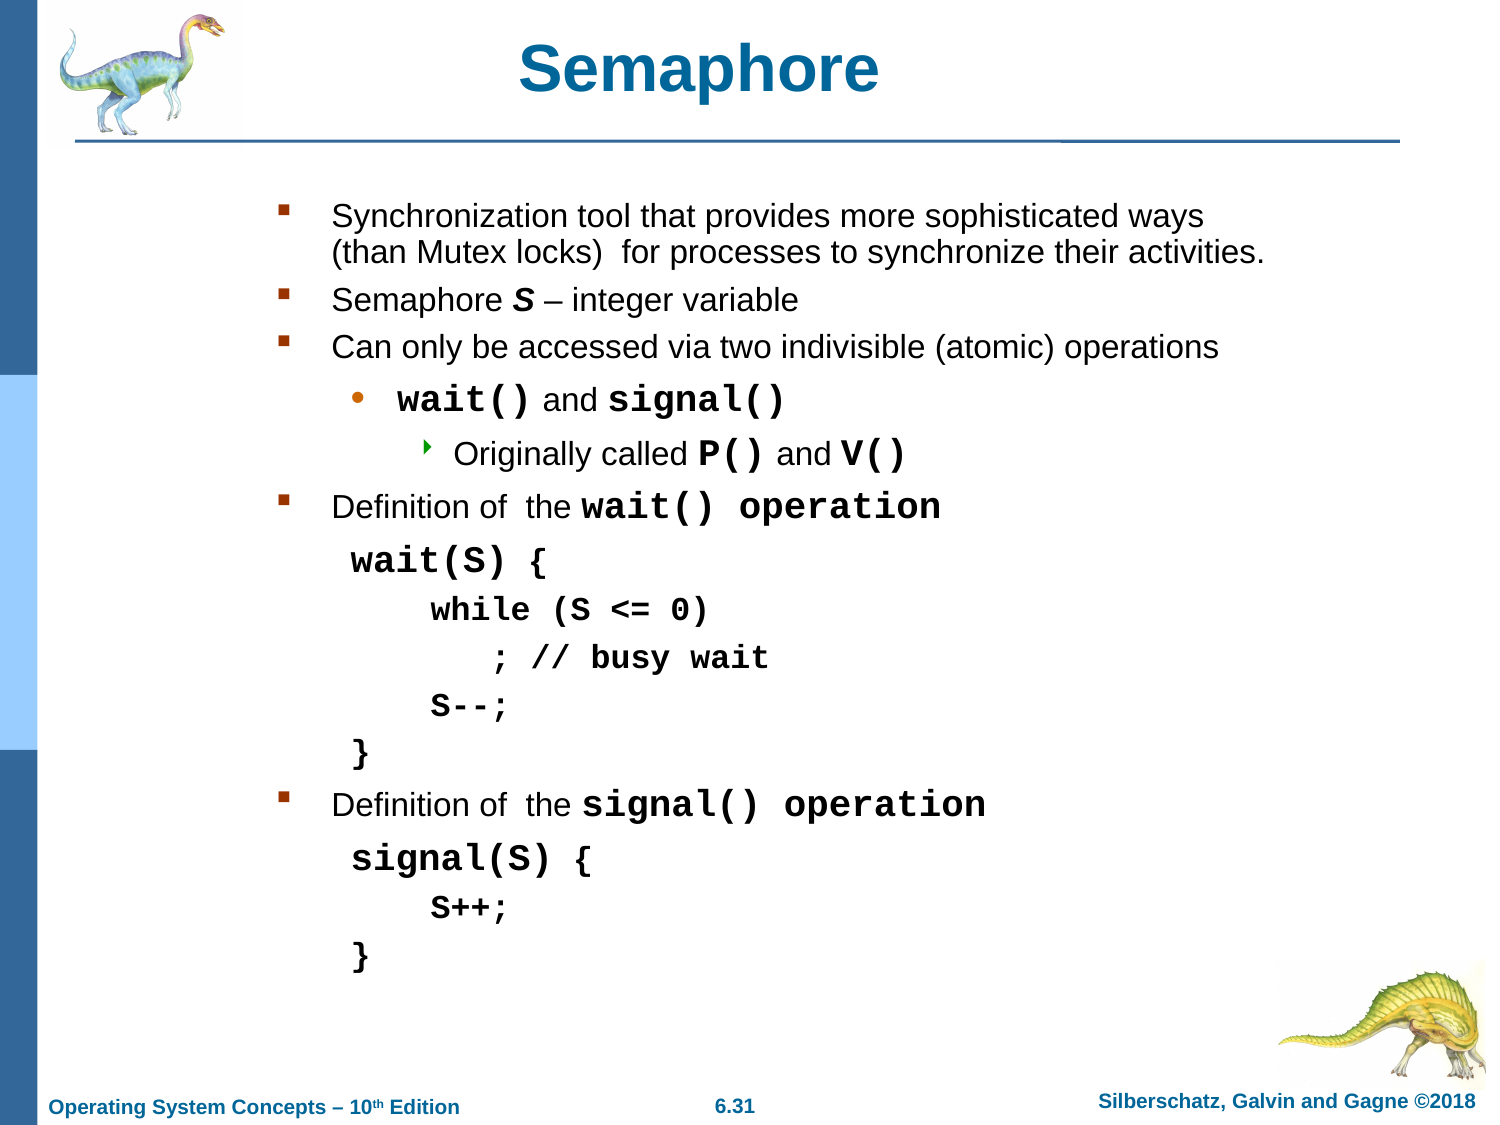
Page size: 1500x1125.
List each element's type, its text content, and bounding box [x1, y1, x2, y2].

picture [46, 0, 243, 149]
title Semaphore [75, 17, 1325, 113]
list Synchronization tool that provides more sophisticated ways (than Mutex locks) for processes to synchronize their activities. Semaphore S – integer variable Can only be accessed via two indivisible (atomic) operations wait() and signal() Originally called P() and V() Definition of the wait() operation wait(S) { while (S <= 0) ; // busy wait S--; } Definition of the signal() operation signal(S) { S++; } [260, 191, 1290, 1008]
picture [1275, 959, 1486, 1090]
